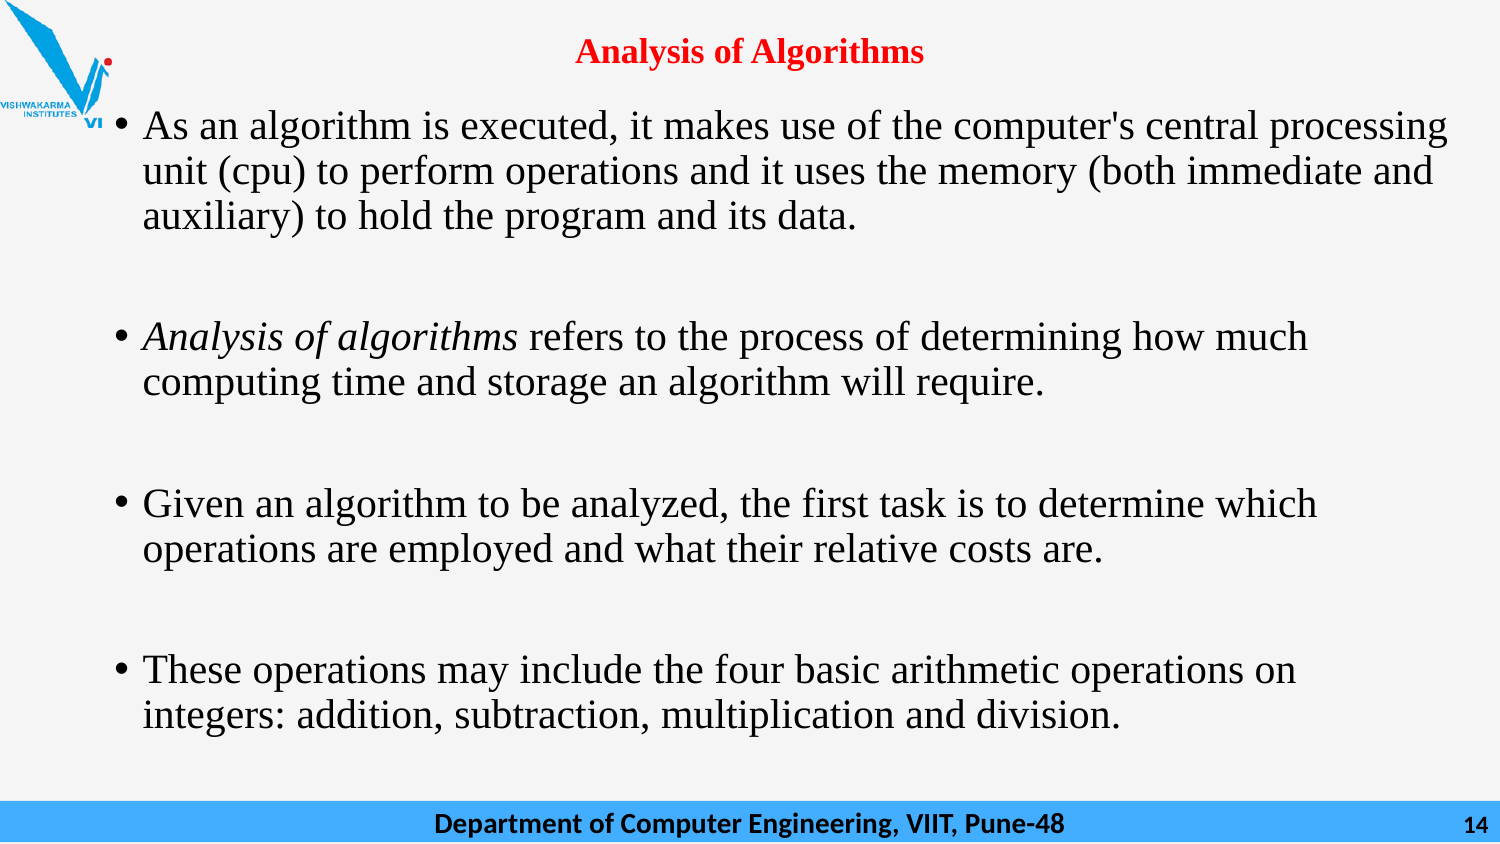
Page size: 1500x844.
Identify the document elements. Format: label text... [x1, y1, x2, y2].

picture [0, 0, 119, 135]
title Analysis of Algorithms [119, 27, 1397, 97]
slide_number 14 [1411, 800, 1500, 844]
text_box Department of Computer Engineering, VIIT, Pune-48 [0, 800, 1411, 843]
list As an algorithm is executed, it makes use of the computer's central processing unit (cpu) to perform operations and it uses the memory (both immediate and auxiliary) to hold the program and its data. Analysis of algorithms refers to the process of determining how much computing time and storage an algorithm will require. Given an algorithm to be analyzed, the first task is to determine which operations are employed and what their relative costs are. These operations may include the four basic arithmetic operations on integers: addition, subtraction, multiplication and division. [103, 97, 1462, 756]
